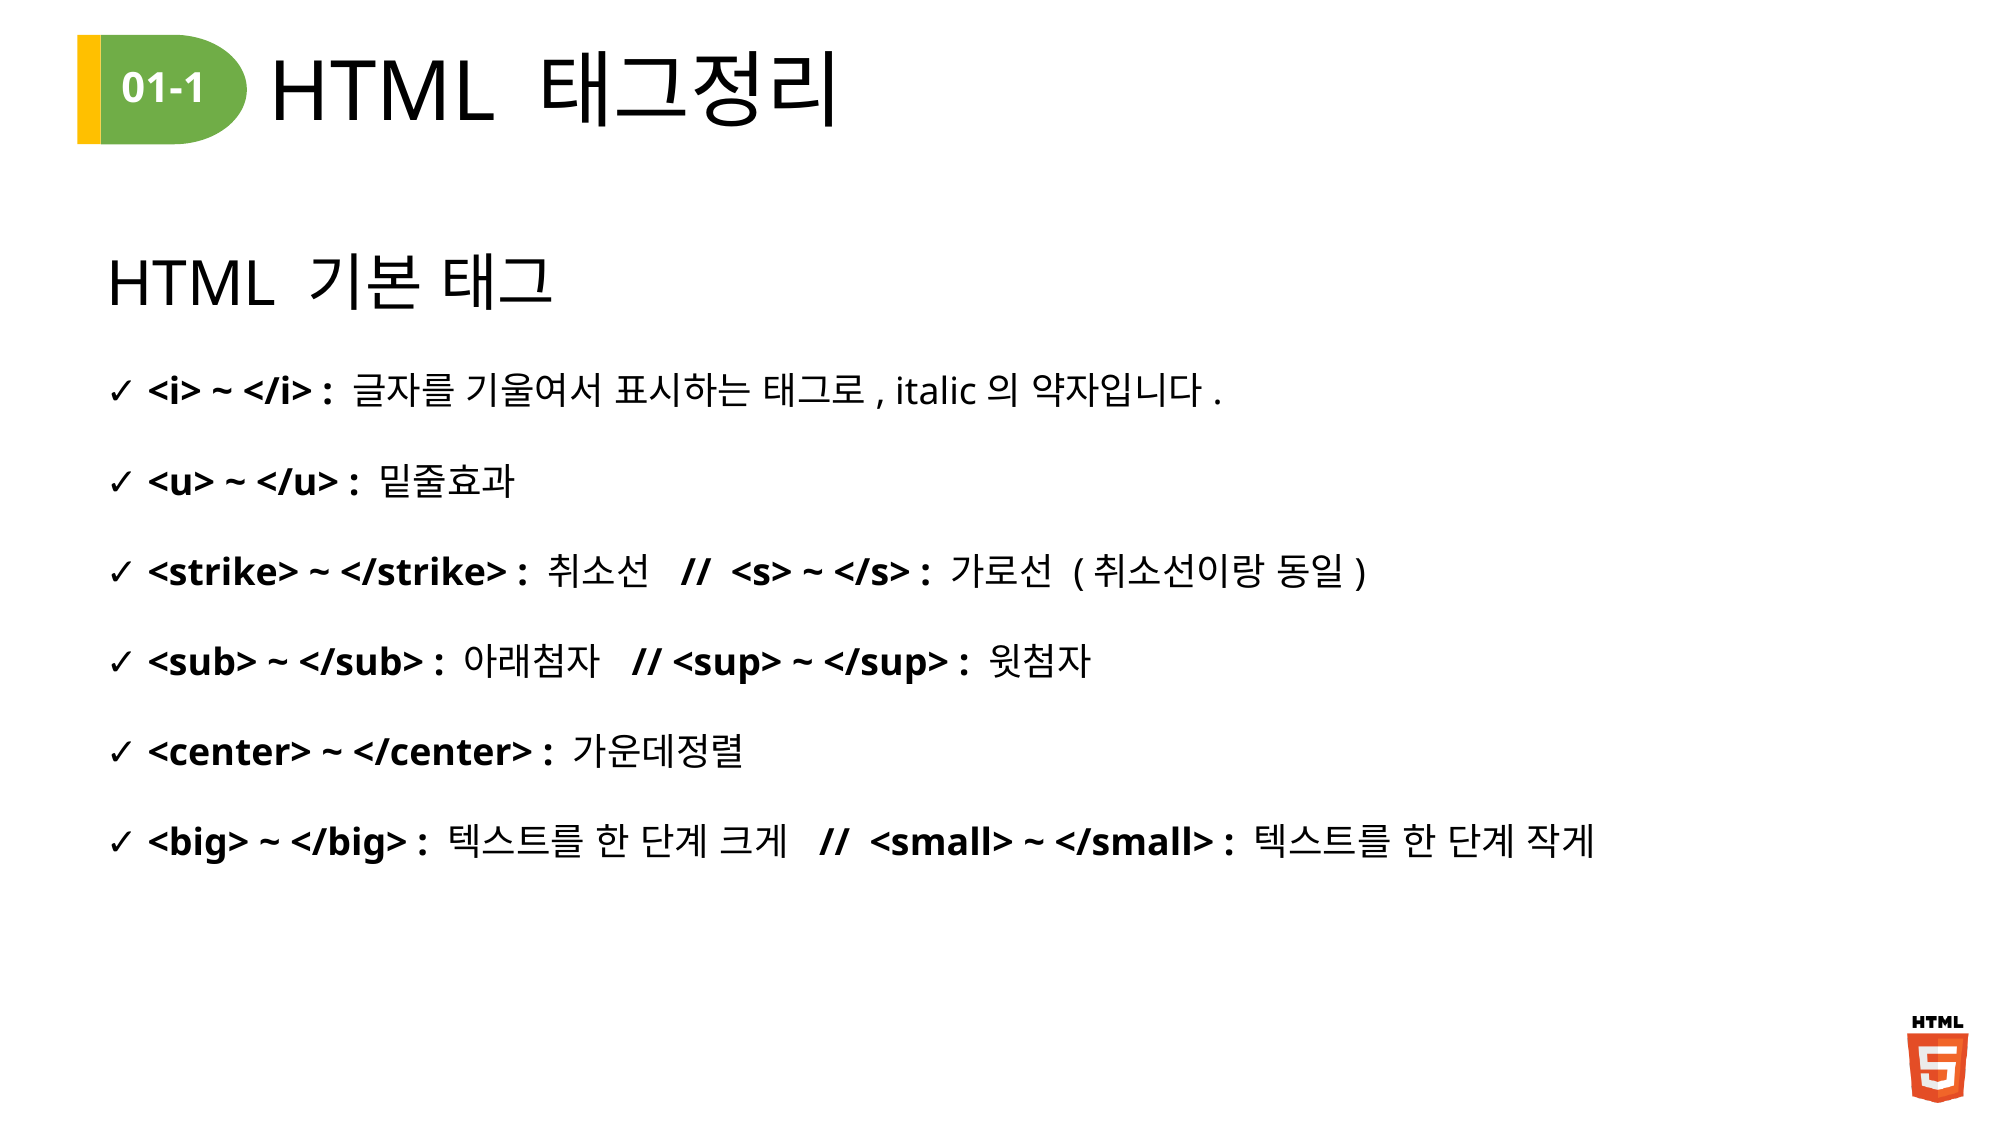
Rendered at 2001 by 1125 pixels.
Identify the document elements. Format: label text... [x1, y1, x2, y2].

text_box 01-1 [106, 52, 253, 118]
picture [1894, 1016, 1981, 1103]
text_box HTML 기본 태그 ✓ <i> ~ </i> : 글자를 기울여서 표시하는 태그로, italic의 약자입니다. ✓ <u> ~ </u> : 밑줄효과 ✓ <strike> ~ </strike> : 취소선 // <s> ~ </s> : 가로선 (취소선이랑 동일) ✓ <sub> ~ </sub> : 아래첨자 // <sup> ~ </sup> : 윗첨자 ✓ <center> ~ </center> : 가운데정렬 ✓ <big> ~ </big> : 텍스트를 한 단계 크게 // <small> ~ </small> : 텍스트를 한 단계 작게 [91, 235, 1982, 870]
text_box HTML 태그정리 [253, 38, 1746, 149]
